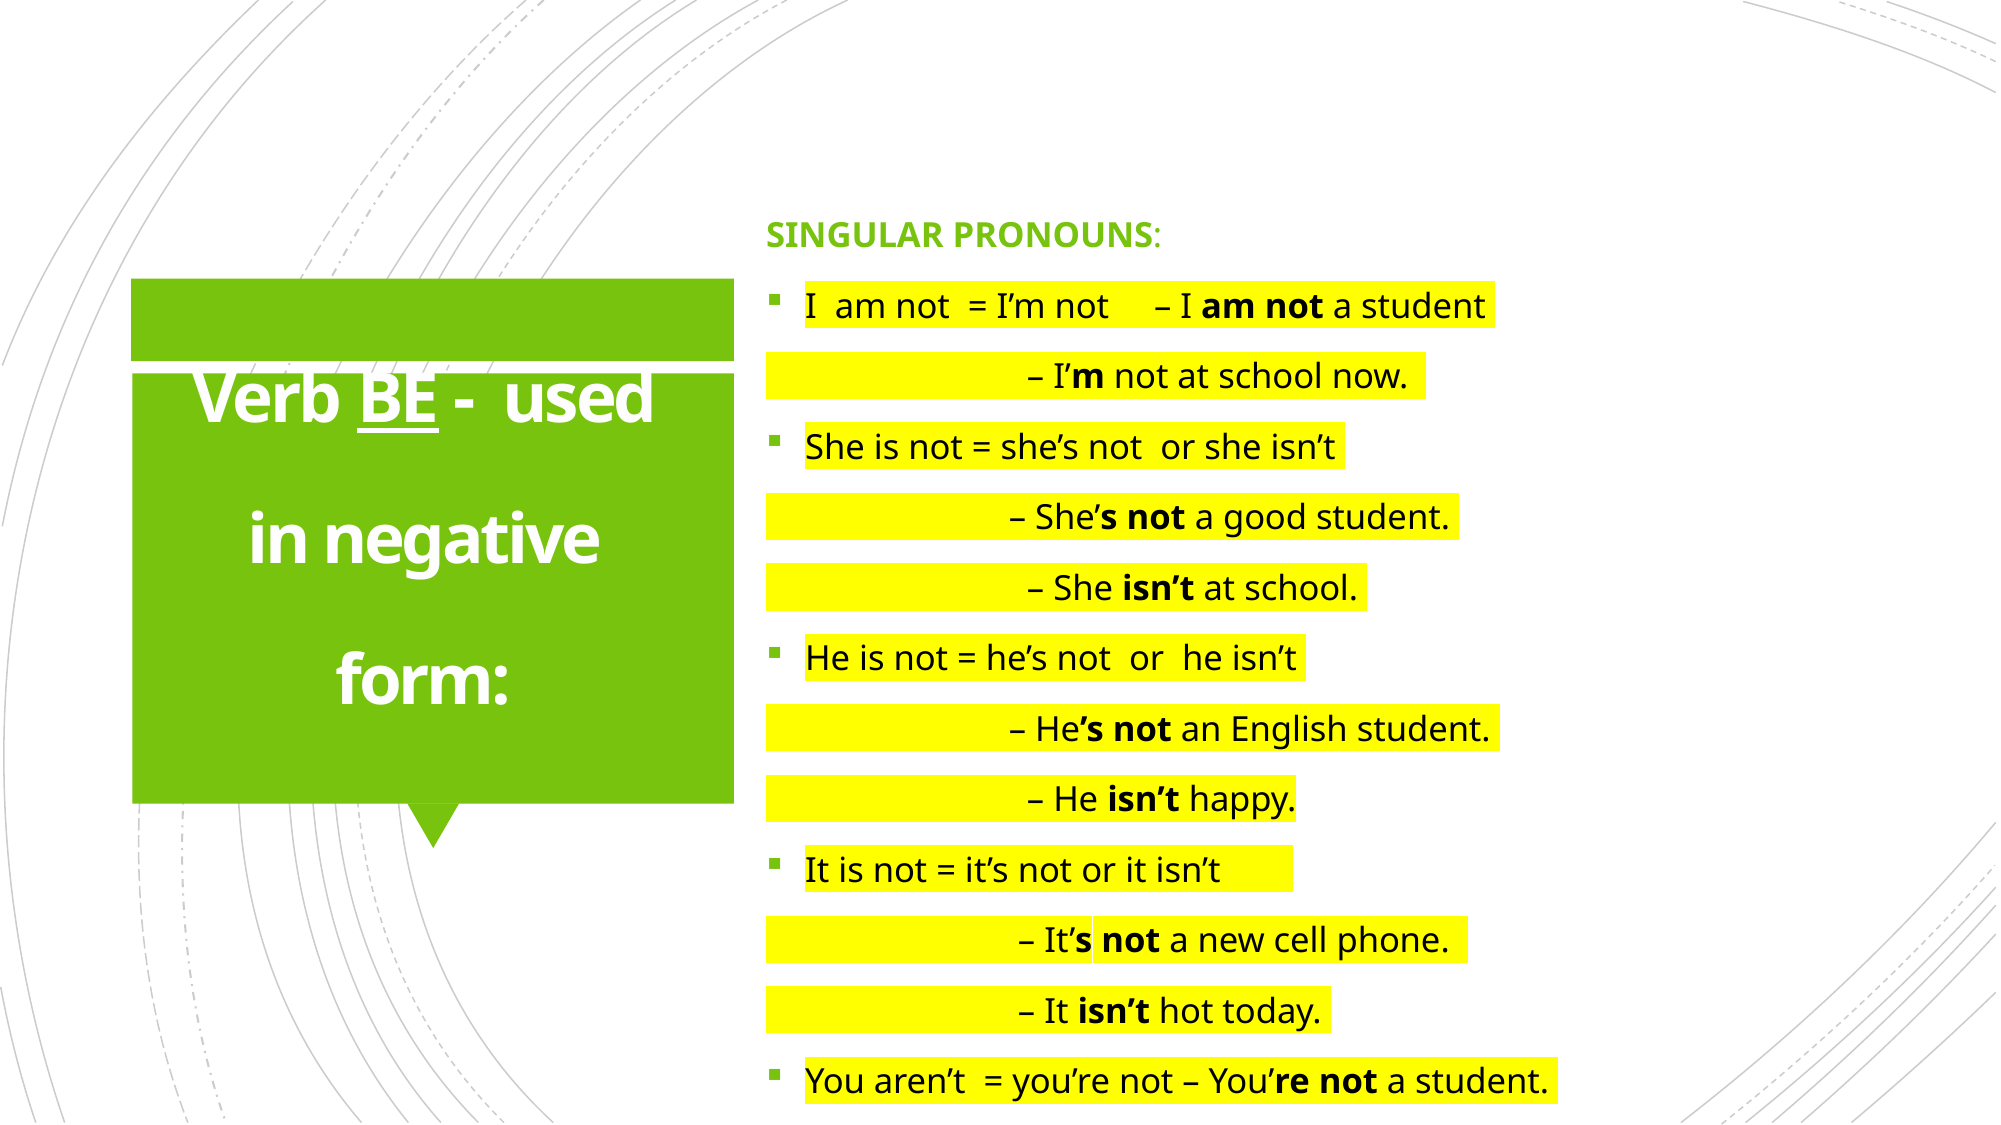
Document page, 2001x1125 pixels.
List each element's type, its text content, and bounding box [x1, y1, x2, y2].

text_box SINGULAR PRONOUNS: I am not = I’m not – I am not a student – I’m not at school now. She is not = she’s not or she isn’t – She’s not a good student. – She isn’t at school. He is not = he’s not or he isn’t – He’s not an English student. – He isn’t happy. It is not = it’s not or it isn’t – It’s not a new cell phone. – It isn’t hot today. You aren’t = you’re not – You’re not a student. – You aren’t here. [751, 193, 2000, 1125]
text_box Verb BE - used in negative form: [136, 260, 711, 766]
